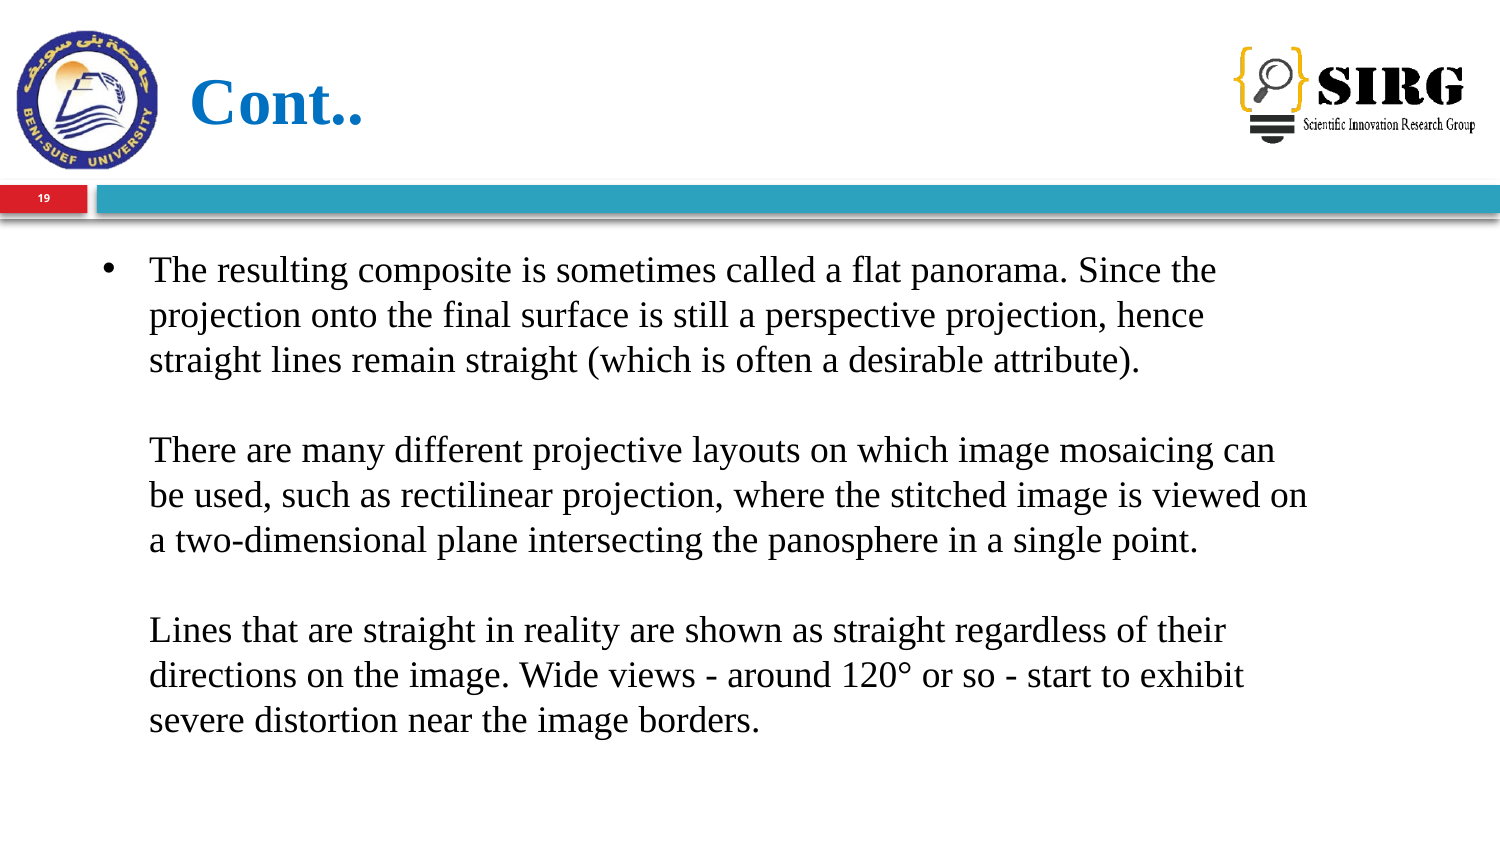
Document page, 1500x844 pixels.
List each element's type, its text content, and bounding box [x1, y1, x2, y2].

slide_number 19 [0, 184, 88, 215]
title Cont.. [174, 45, 1037, 146]
text_box The resulting composite is sometimes called a flat panorama. Since the projection onto the final surface is still a perspective projection, hence straight lines remain straight (which is often a desirable attribute). There are many different projective layouts on which image mosaicing can be used, such as rectilinear projection, where the stitched image is viewed on a two-dimensional plane intersecting the panosphere in a single point. Lines that are straight in reality are shown as straight regardless of their directions on the image. Wide views - around 120° or so - start to exhibit severe distortion near the image borders. [87, 237, 1325, 748]
picture [1199, 0, 1500, 200]
picture [15, 29, 160, 173]
